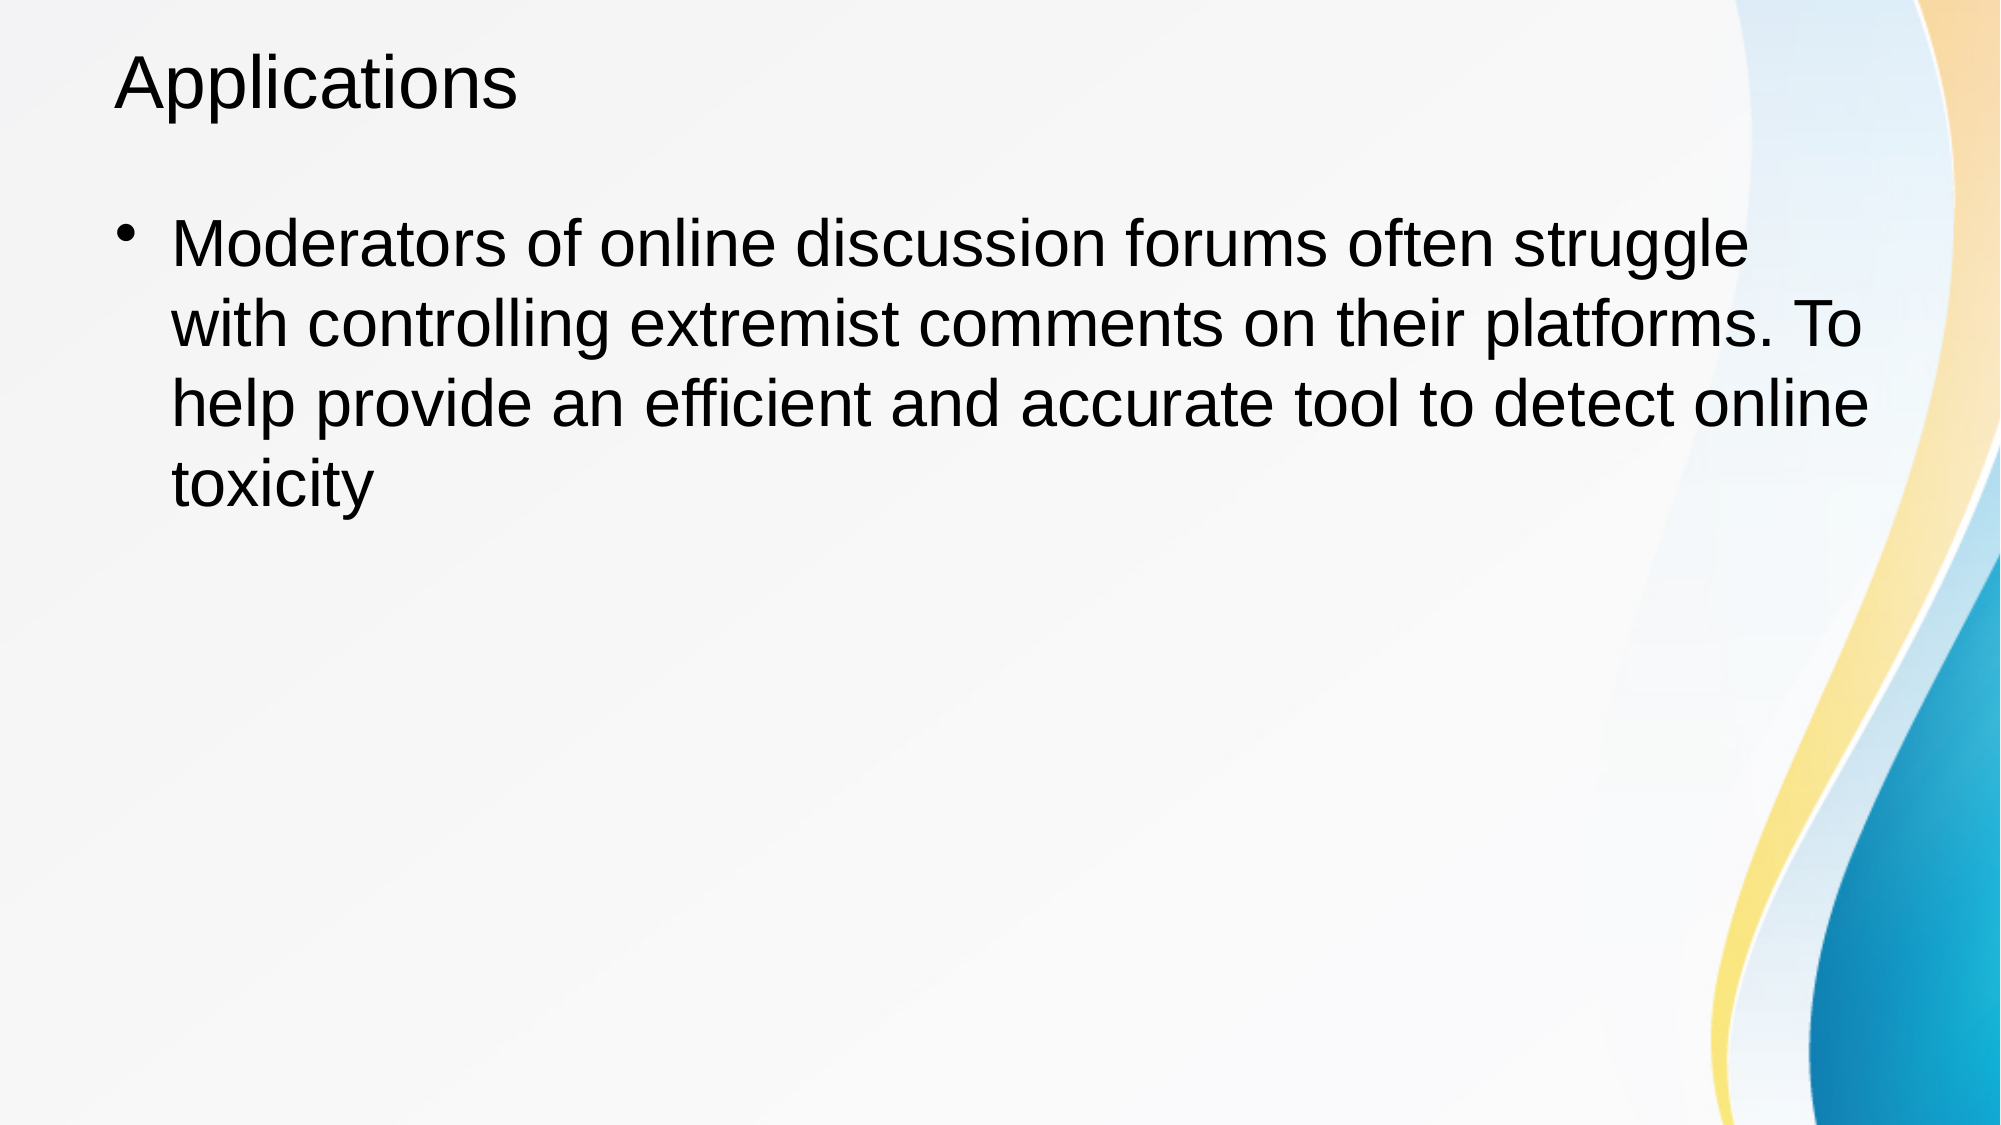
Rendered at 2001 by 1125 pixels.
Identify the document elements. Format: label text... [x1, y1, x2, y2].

picture [0, 0, 2001, 1125]
title Applications [99, 30, 1901, 127]
list Moderators of online discussion forums often struggle with controlling extremist comments on their platforms. To help provide an efficient and accurate tool to detect online toxicity [99, 192, 1901, 1006]
